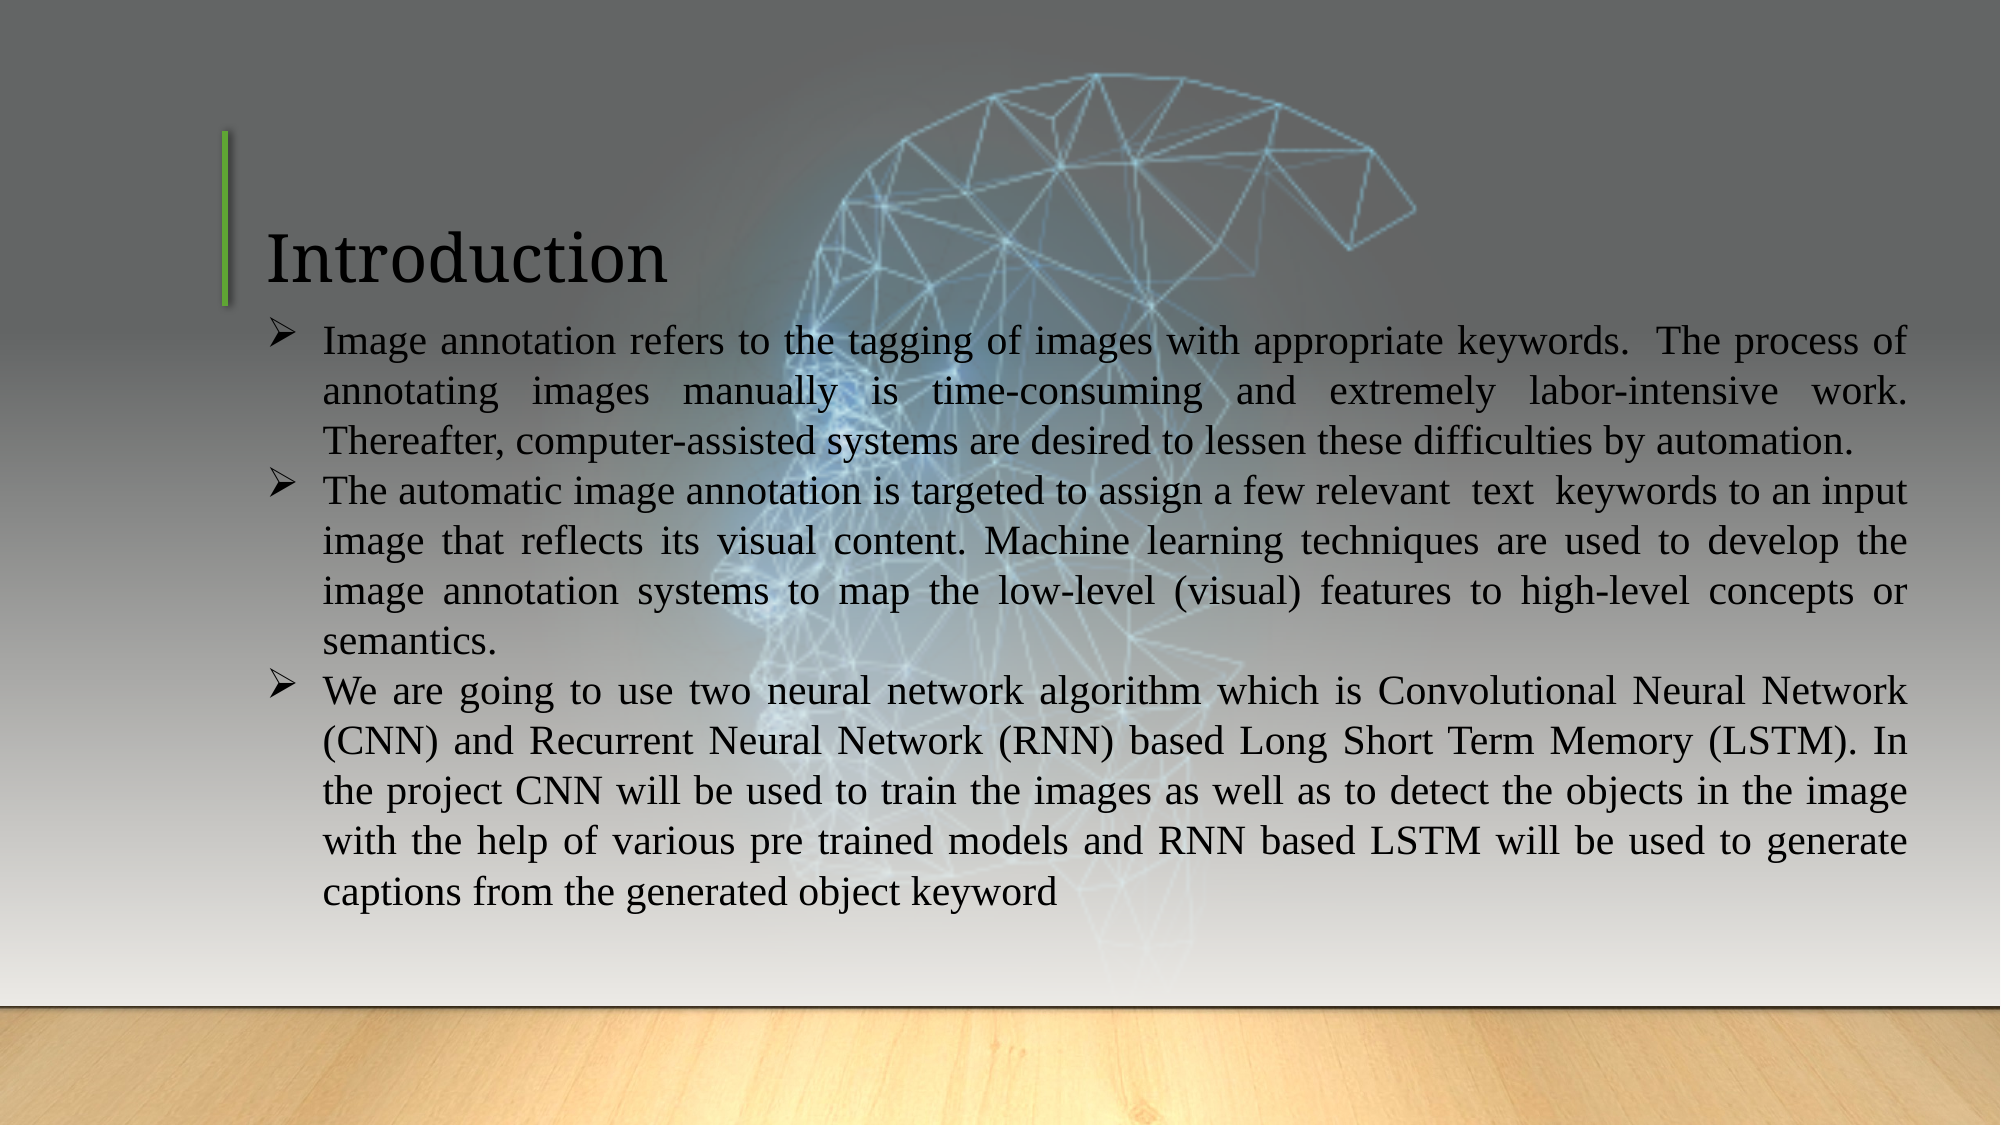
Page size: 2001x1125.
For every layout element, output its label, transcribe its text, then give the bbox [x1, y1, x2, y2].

text_box Image annotation refers to the tagging of images with appropriate keywords. The process of annotating images manually is time-consuming and extremely labor-intensive work. Thereafter, computer-assisted systems are desired to lessen these difficulties by automation. The automatic image annotation is targeted to assign a few relevant text keywords to an input image that reflects its visual content. Machine learning techniques are used to develop the image annotation systems to map the low-level (visual) features to high-level concepts or semantics. We are going to use two neural network algorithm which is Convolutional Neural Network (CNN) and Recurrent Neural Network (RNN) based Long Short Term Memory (LSTM). In the project CNN will be used to train the images as well as to detect the objects in the image with the help of various pre trained models and RNN based LSTM will be used to generate captions from the generated object keyword [251, 305, 1925, 921]
picture [0, 1006, 2000, 1125]
title Introduction [251, 131, 1814, 305]
